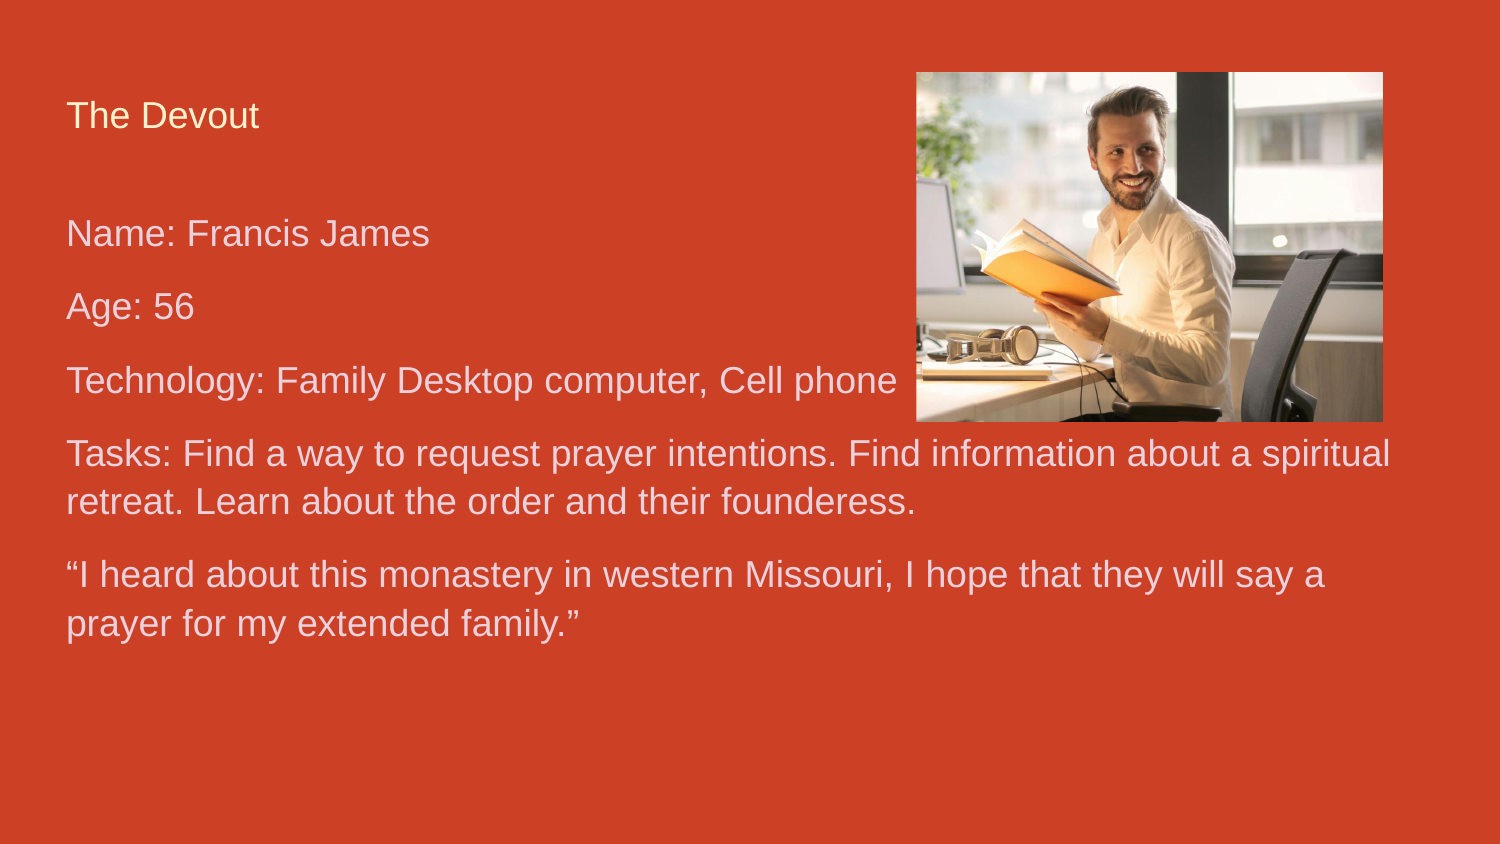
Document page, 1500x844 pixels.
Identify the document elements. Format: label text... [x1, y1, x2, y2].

list Name: Francis James Age: 56 Technology: Family Desktop computer, Cell phone Tasks: Find a way to request prayer intentions. Find information about a spiritual retreat. Learn about the order and their founderess. “I heard about this monastery in western Missouri, I hope that they will say a prayer for my extended family.” [51, 191, 1449, 752]
title The Devout [51, 72, 763, 167]
picture [916, 72, 1384, 423]
